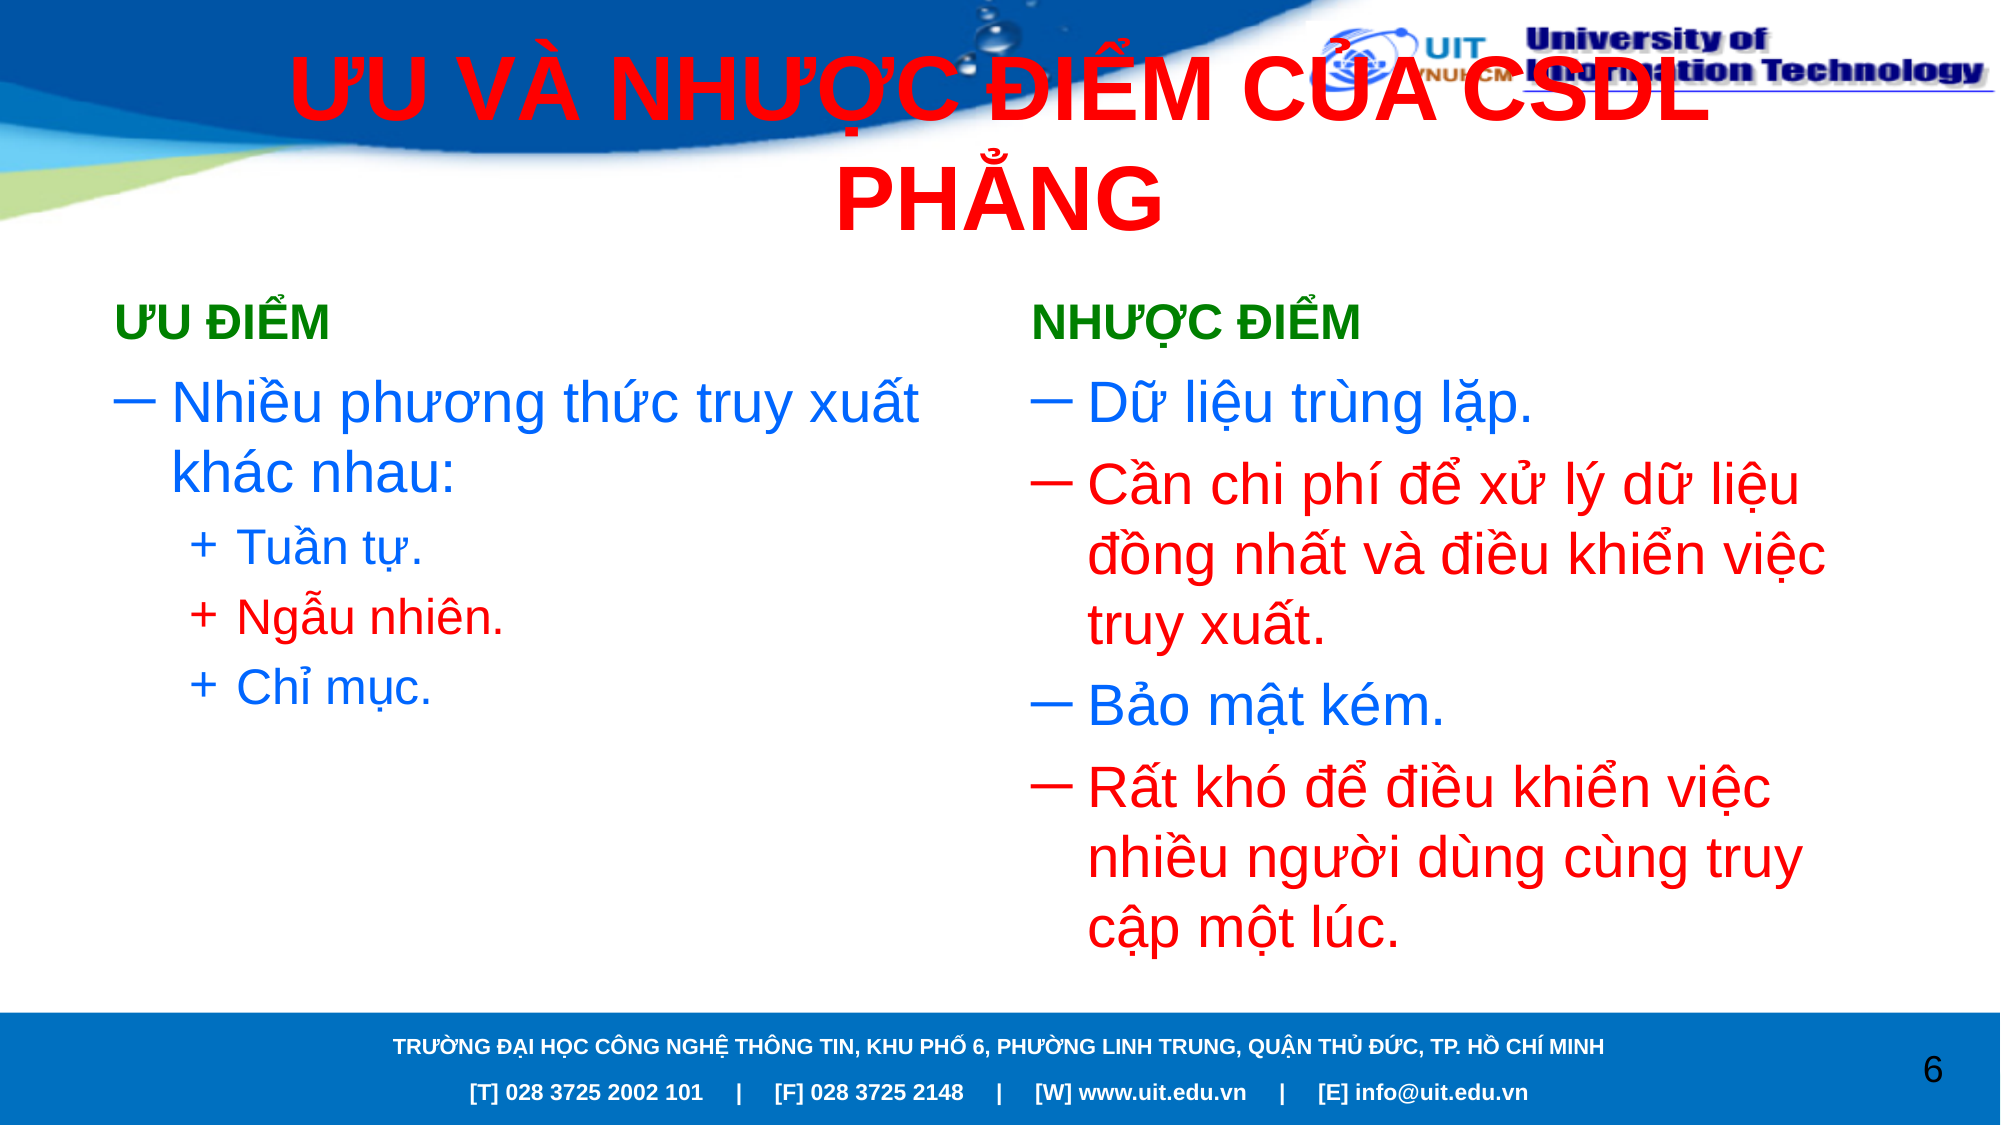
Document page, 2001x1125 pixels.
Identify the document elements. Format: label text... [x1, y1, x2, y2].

list ƯU ĐIỂM [99, 251, 984, 356]
list Nhiều phương thức truy xuất khác nhau: Tuần tự. Ngẫu nhiên. Chỉ mục. [99, 356, 984, 1005]
list Dữ liệu trùng lặp. Cần chi phí để xử lý dữ liệu đồng nhất và điều khiển việc truy xuất. Bảo mật kém. Rất khó để điều khiển việc nhiều người dùng cùng truy cập một lúc. [1015, 356, 1900, 1005]
title ƯU VÀ NHƯỢC ĐIỂM CỦA CSDL PHẲNG [99, 45, 1900, 233]
list NHƯỢC ĐIỂM [1015, 251, 1900, 356]
picture [0, 0, 2001, 1125]
